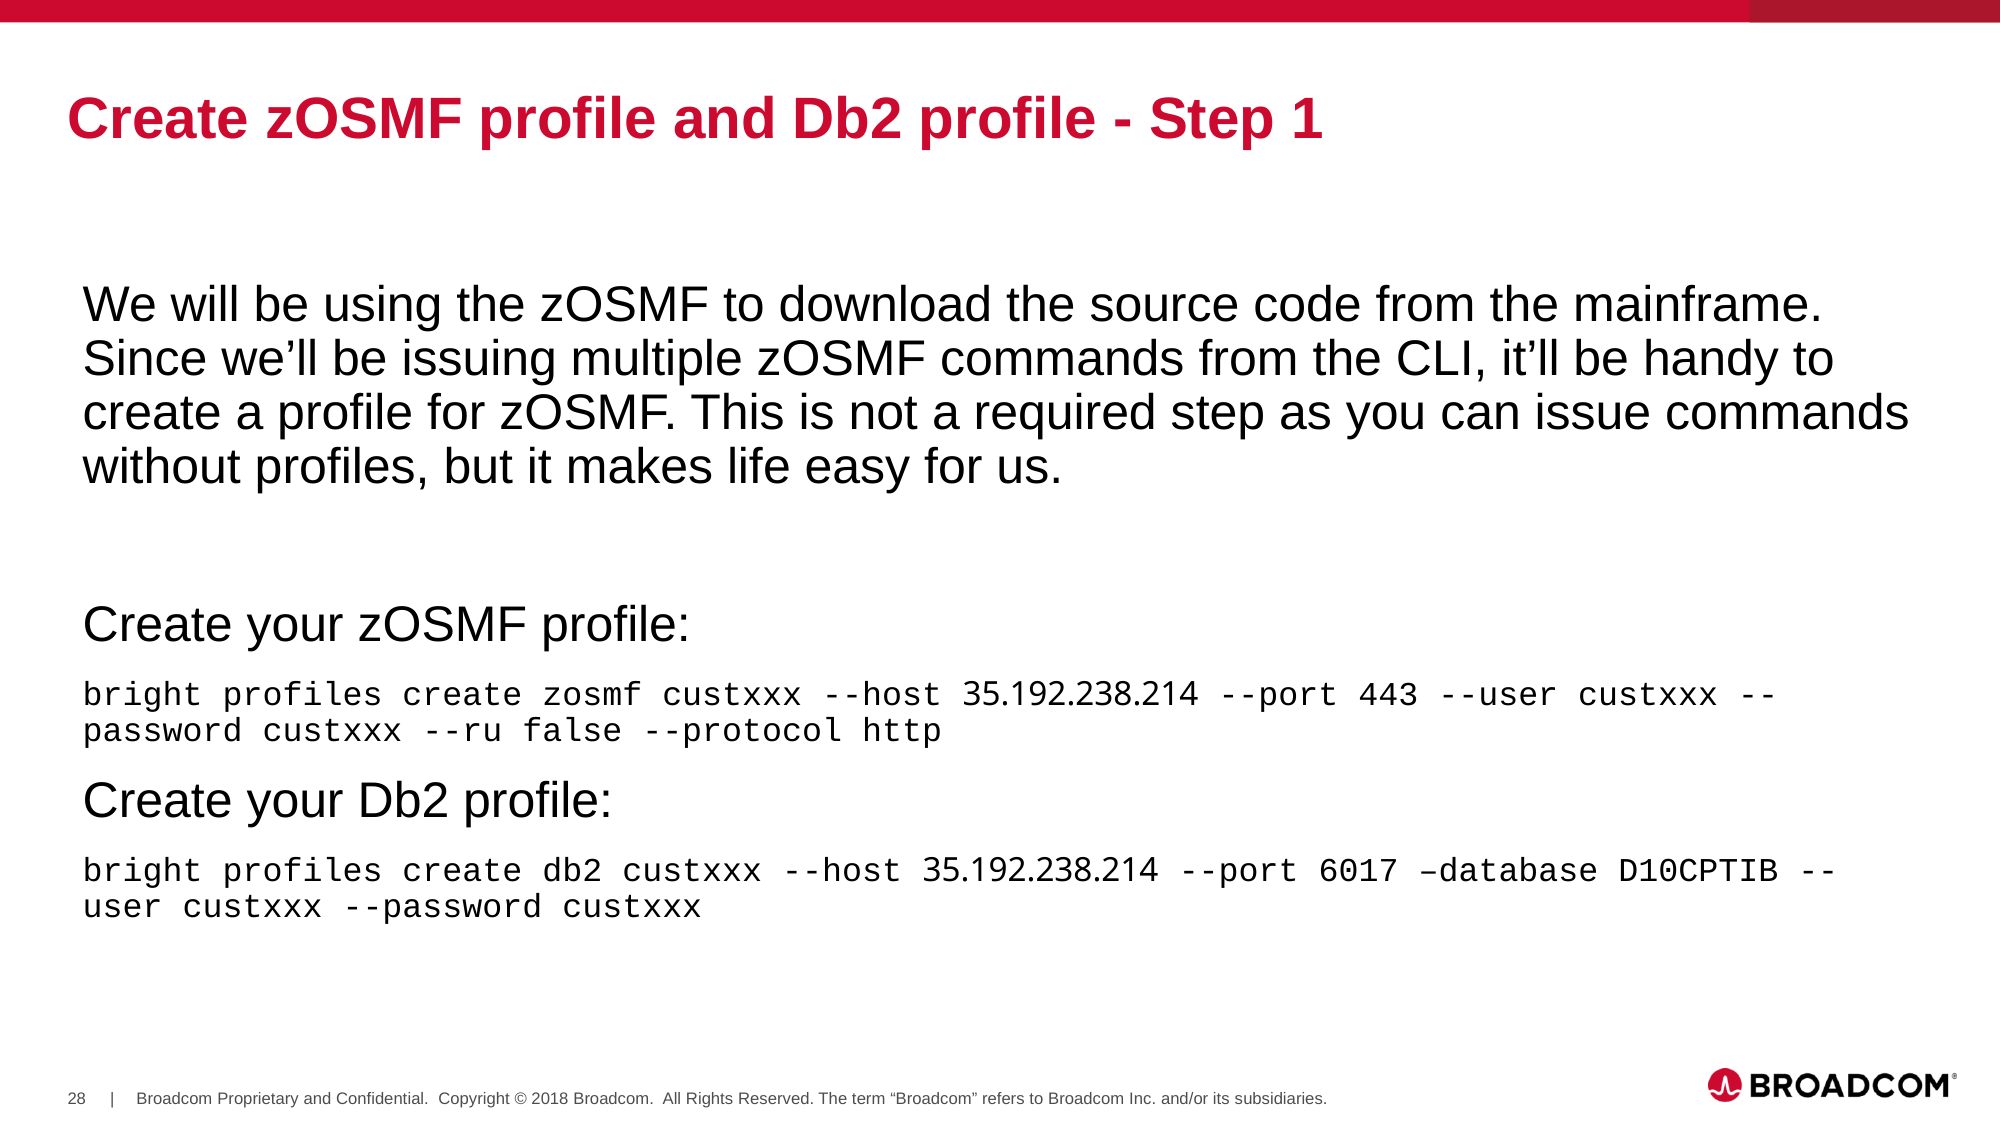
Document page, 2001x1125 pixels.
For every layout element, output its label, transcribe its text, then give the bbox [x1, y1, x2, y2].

title Create zOSMF profile and Db2 profile - Step 1 [67, 26, 1933, 185]
text_box We will be using the zOSMF to download the source code from the mainframe. Since we’ll be issuing multiple zOSMF commands from the CLI, it’ll be handy to create a profile for zOSMF. This is not a required step as you can issue commands without profiles, but it makes life easy for us. Create your zOSMF profile: bright profiles create zosmf custxxx --host 35.192.238.214 --port 443 --user custxxx --password custxxx --ru false --protocol http Create your Db2 profile: bright profiles create db2 custxxx --host 35.192.238.214 --port 6017 –database D10CPTIB --user custxxx --password custxxx [67, 185, 1933, 992]
picture [1708, 1068, 1957, 1102]
